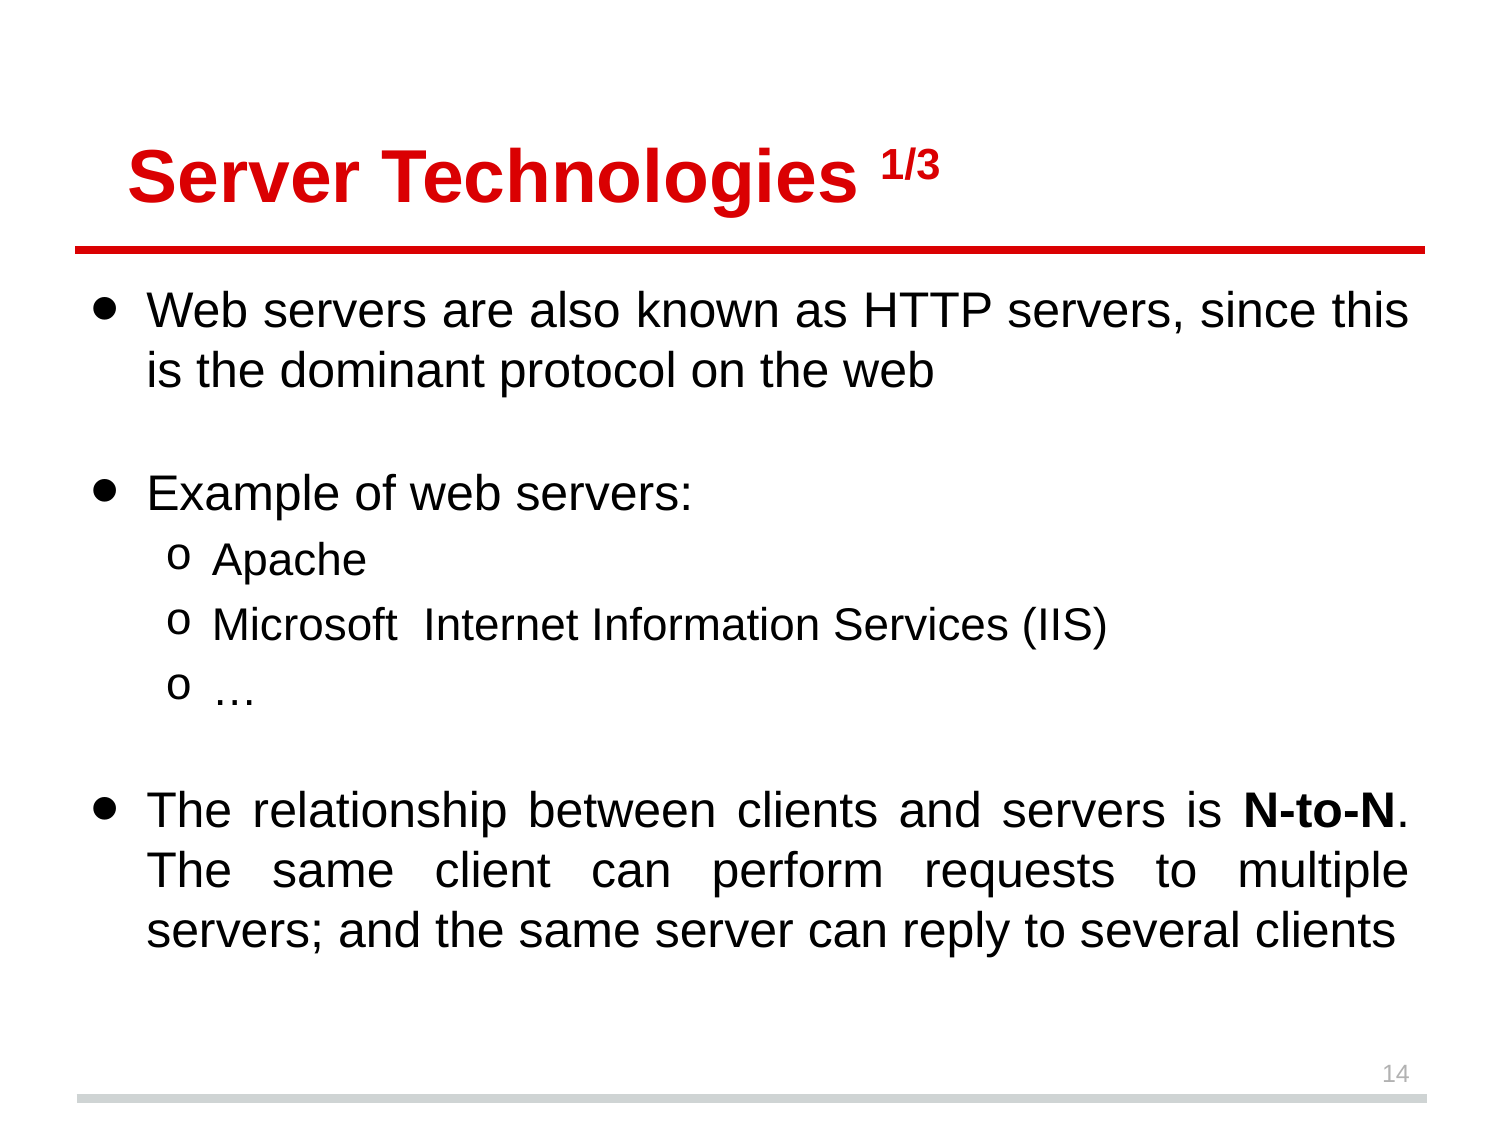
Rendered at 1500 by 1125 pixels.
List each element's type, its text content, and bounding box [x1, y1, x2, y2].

slide_number 14 [1074, 1042, 1425, 1103]
list Web servers are also known as HTTP servers, since this is the dominant protocol on the web Example of web servers: Apache Microsoft Internet Information Services (IIS) … The relationship between clients and servers is N-to-N. The same client can perform requests to multiple servers; and the same server can reply to several clients [75, 262, 1425, 1078]
title Server Technologies 1/3 [75, 45, 1425, 233]
